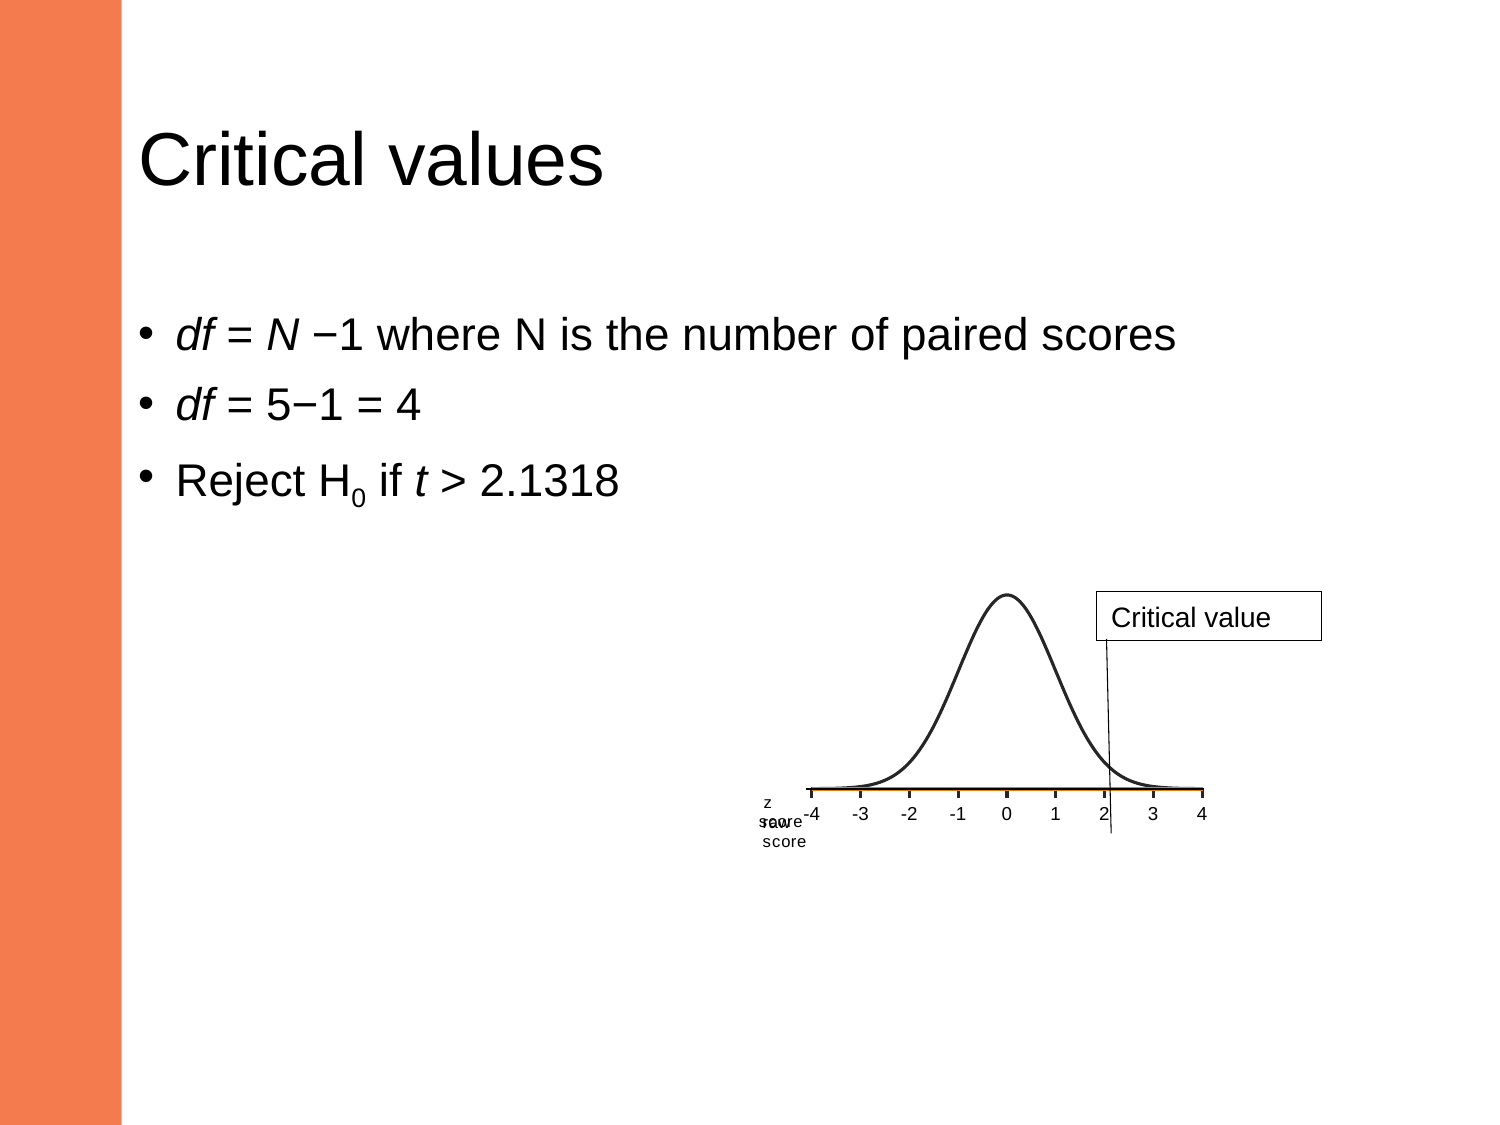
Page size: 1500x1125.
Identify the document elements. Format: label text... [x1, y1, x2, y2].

title Critical values [123, 52, 1417, 271]
picture [0, 0, 1500, 1125]
list df = N −1 where N is the number of paired scores df = 5−1 = 4 Reject H0 if t > 2.1318 [123, 302, 1417, 1017]
text_box Critical value [1250, 591, 1322, 641]
chart [758, 564, 1250, 918]
